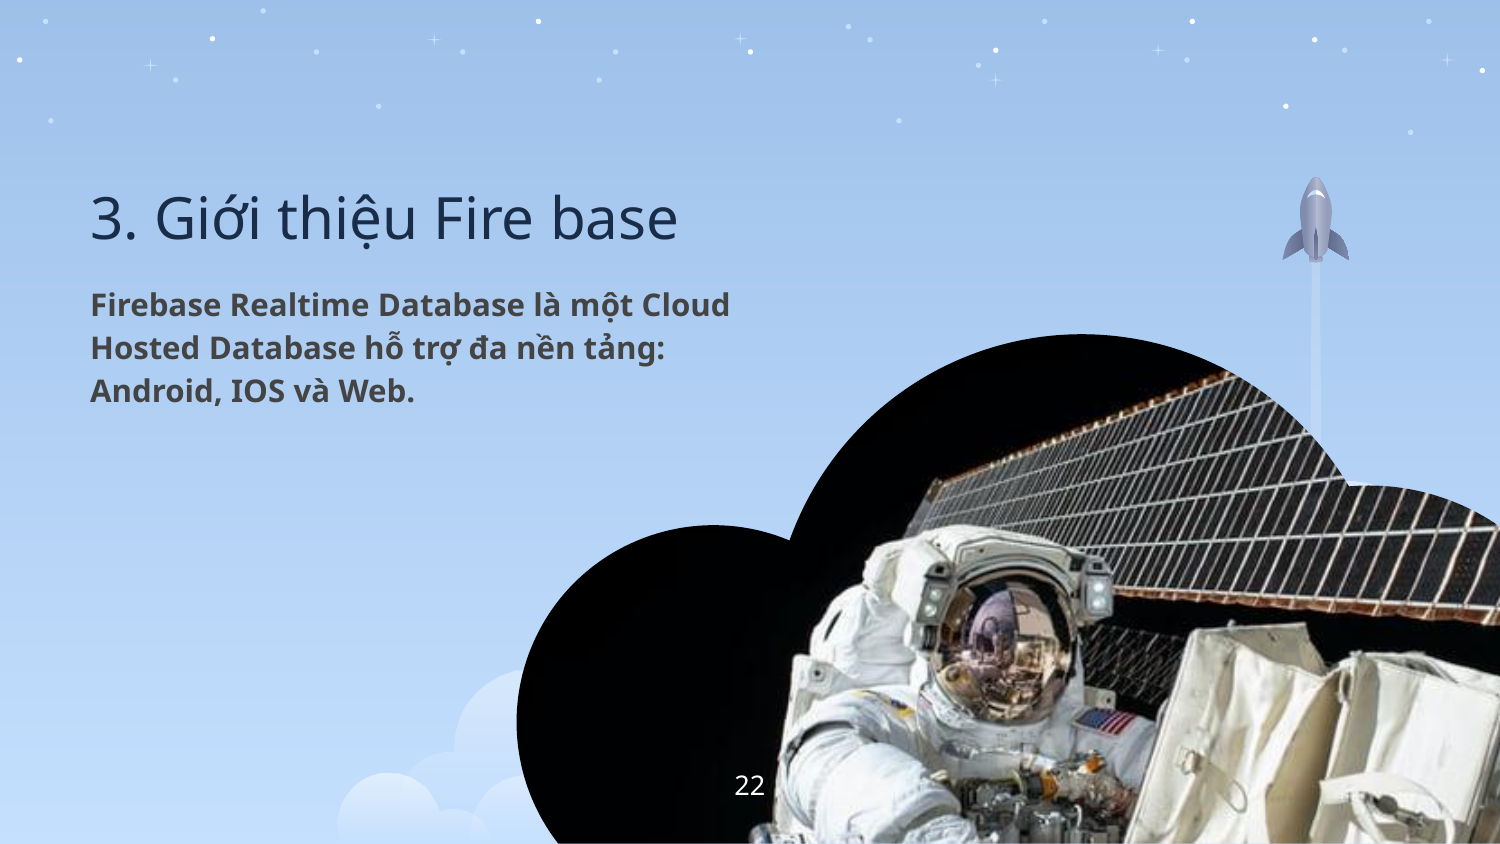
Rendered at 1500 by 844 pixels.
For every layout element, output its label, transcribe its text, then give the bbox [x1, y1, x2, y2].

picture [516, 333, 1500, 844]
list Firebase Realtime Database là một Cloud Hosted Database hỗ trợ đa nền tảng: Android, IOS và Web. [90, 279, 759, 490]
title 3. Giới thiệu Fire base [90, 187, 759, 253]
